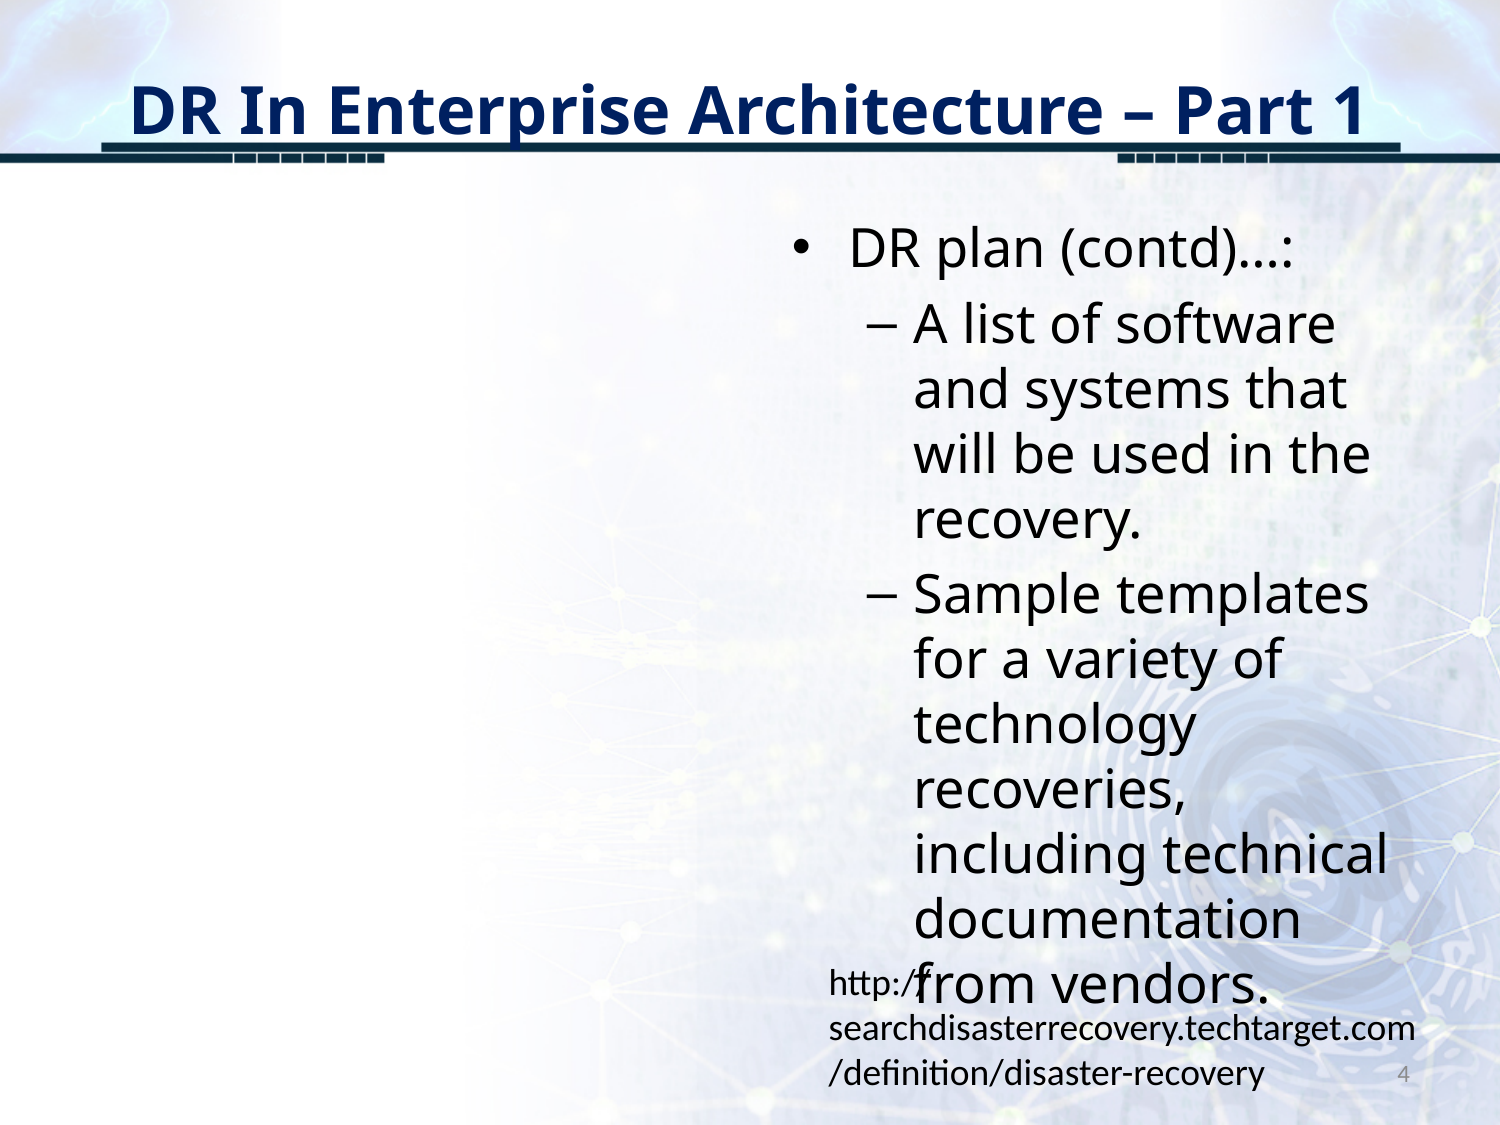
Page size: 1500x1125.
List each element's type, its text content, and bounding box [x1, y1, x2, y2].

picture [0, 0, 1500, 1125]
title DR In Enterprise Architecture – Part 1 [75, 34, 1425, 182]
text_box http://searchdisasterrecovery.techtarget.com/definition/disaster-recovery [813, 950, 1444, 1101]
list DR plan (contd)…: A list of software and systems that will be used in the recovery. Sample templates for a variety of technology recoveries, including technical documentation from vendors. [776, 205, 1432, 1023]
